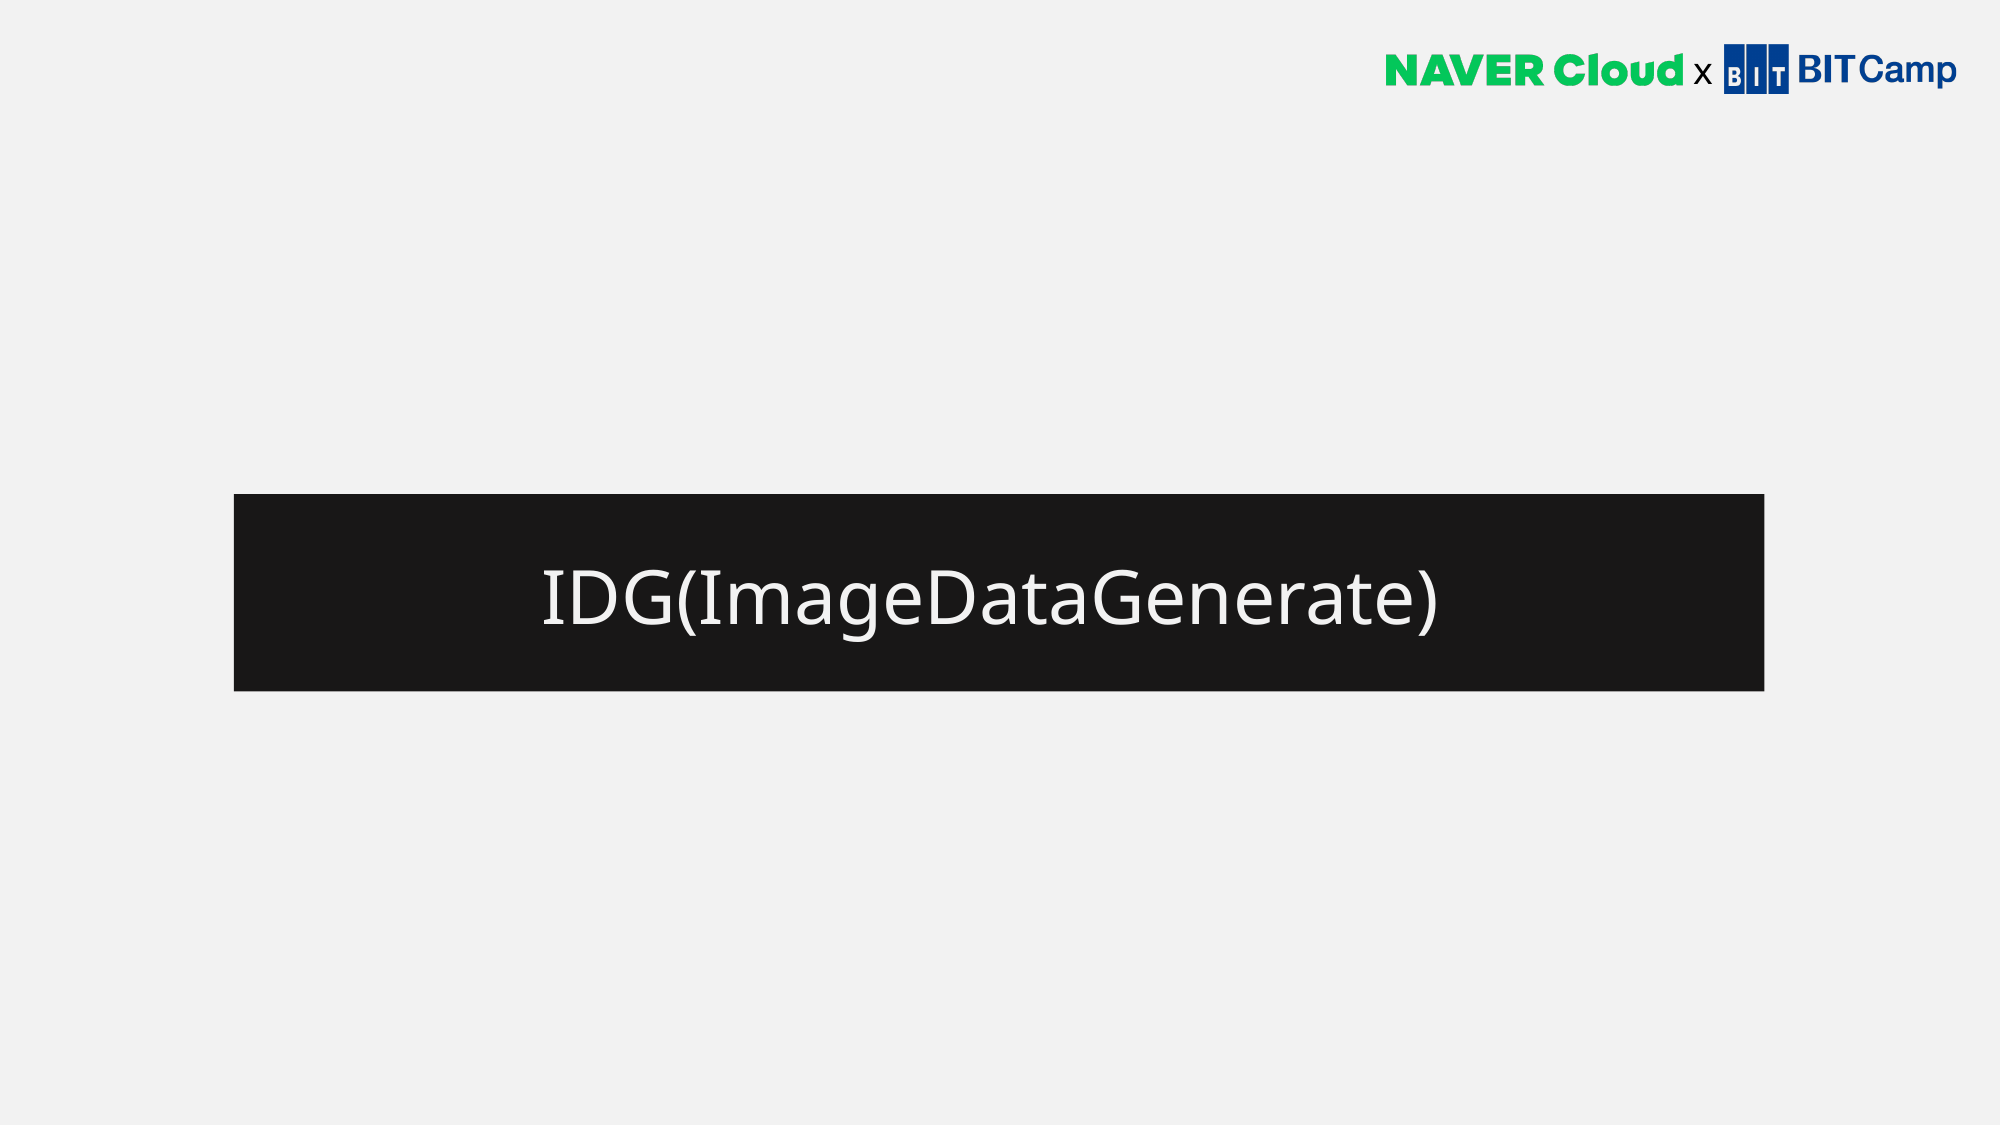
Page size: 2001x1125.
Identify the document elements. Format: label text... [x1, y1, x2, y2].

text_box IDG(ImageDataGenerate) [284, 542, 1696, 647]
text_box [233, 493, 1765, 693]
picture [1724, 41, 1957, 94]
picture [1386, 53, 1683, 86]
